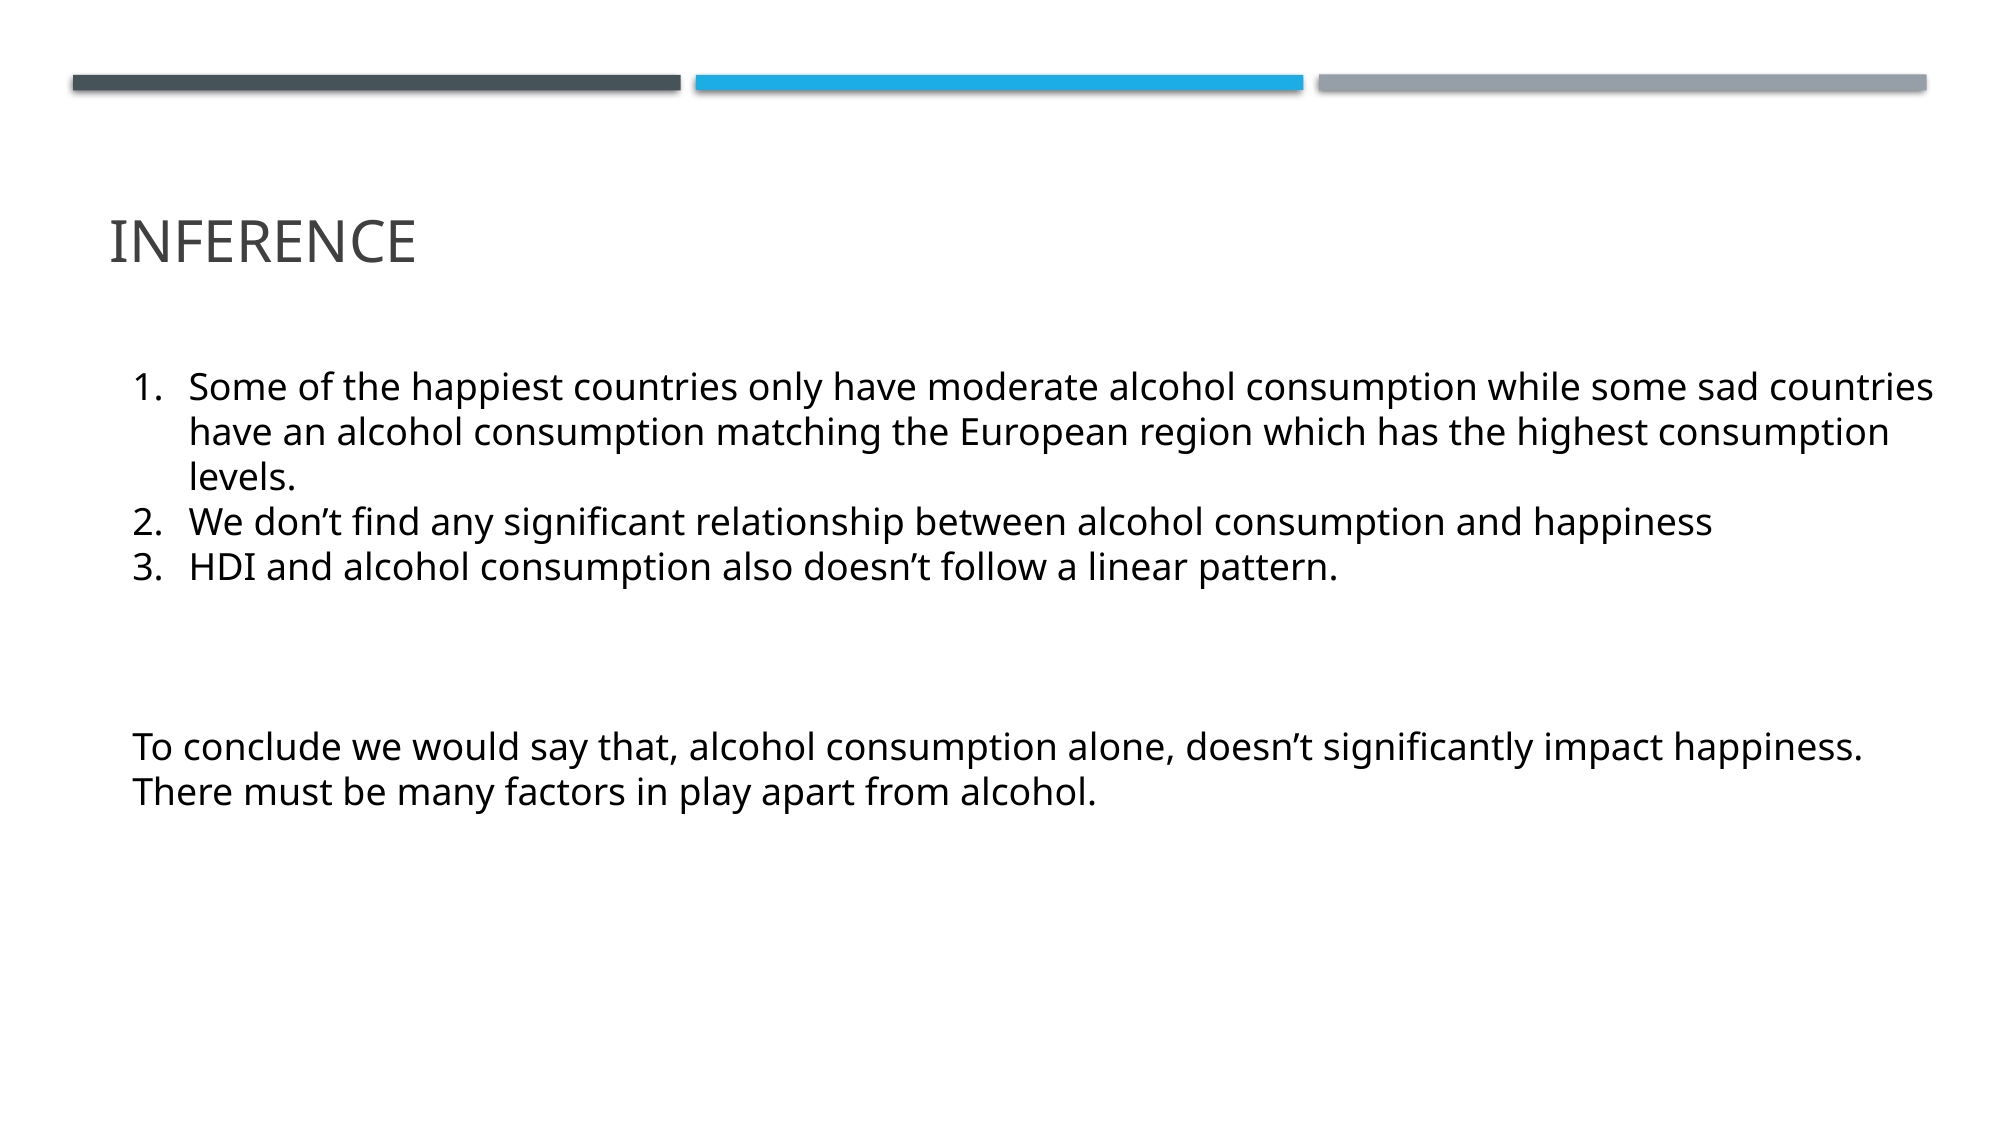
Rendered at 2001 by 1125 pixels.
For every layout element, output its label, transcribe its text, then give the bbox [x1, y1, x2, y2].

title Inference [94, 119, 1904, 282]
text_box Some of the happiest countries only have moderate alcohol consumption while some sad countries have an alcohol consumption matching the European region which has the highest consumption levels. We don’t find any significant relationship between alcohol consumption and happiness HDI and alcohol consumption also doesn’t follow a linear pattern. To conclude we would say that, alcohol consumption alone, doesn’t significantly impact happiness. There must be many factors in play apart from alcohol. [117, 355, 1967, 1001]
